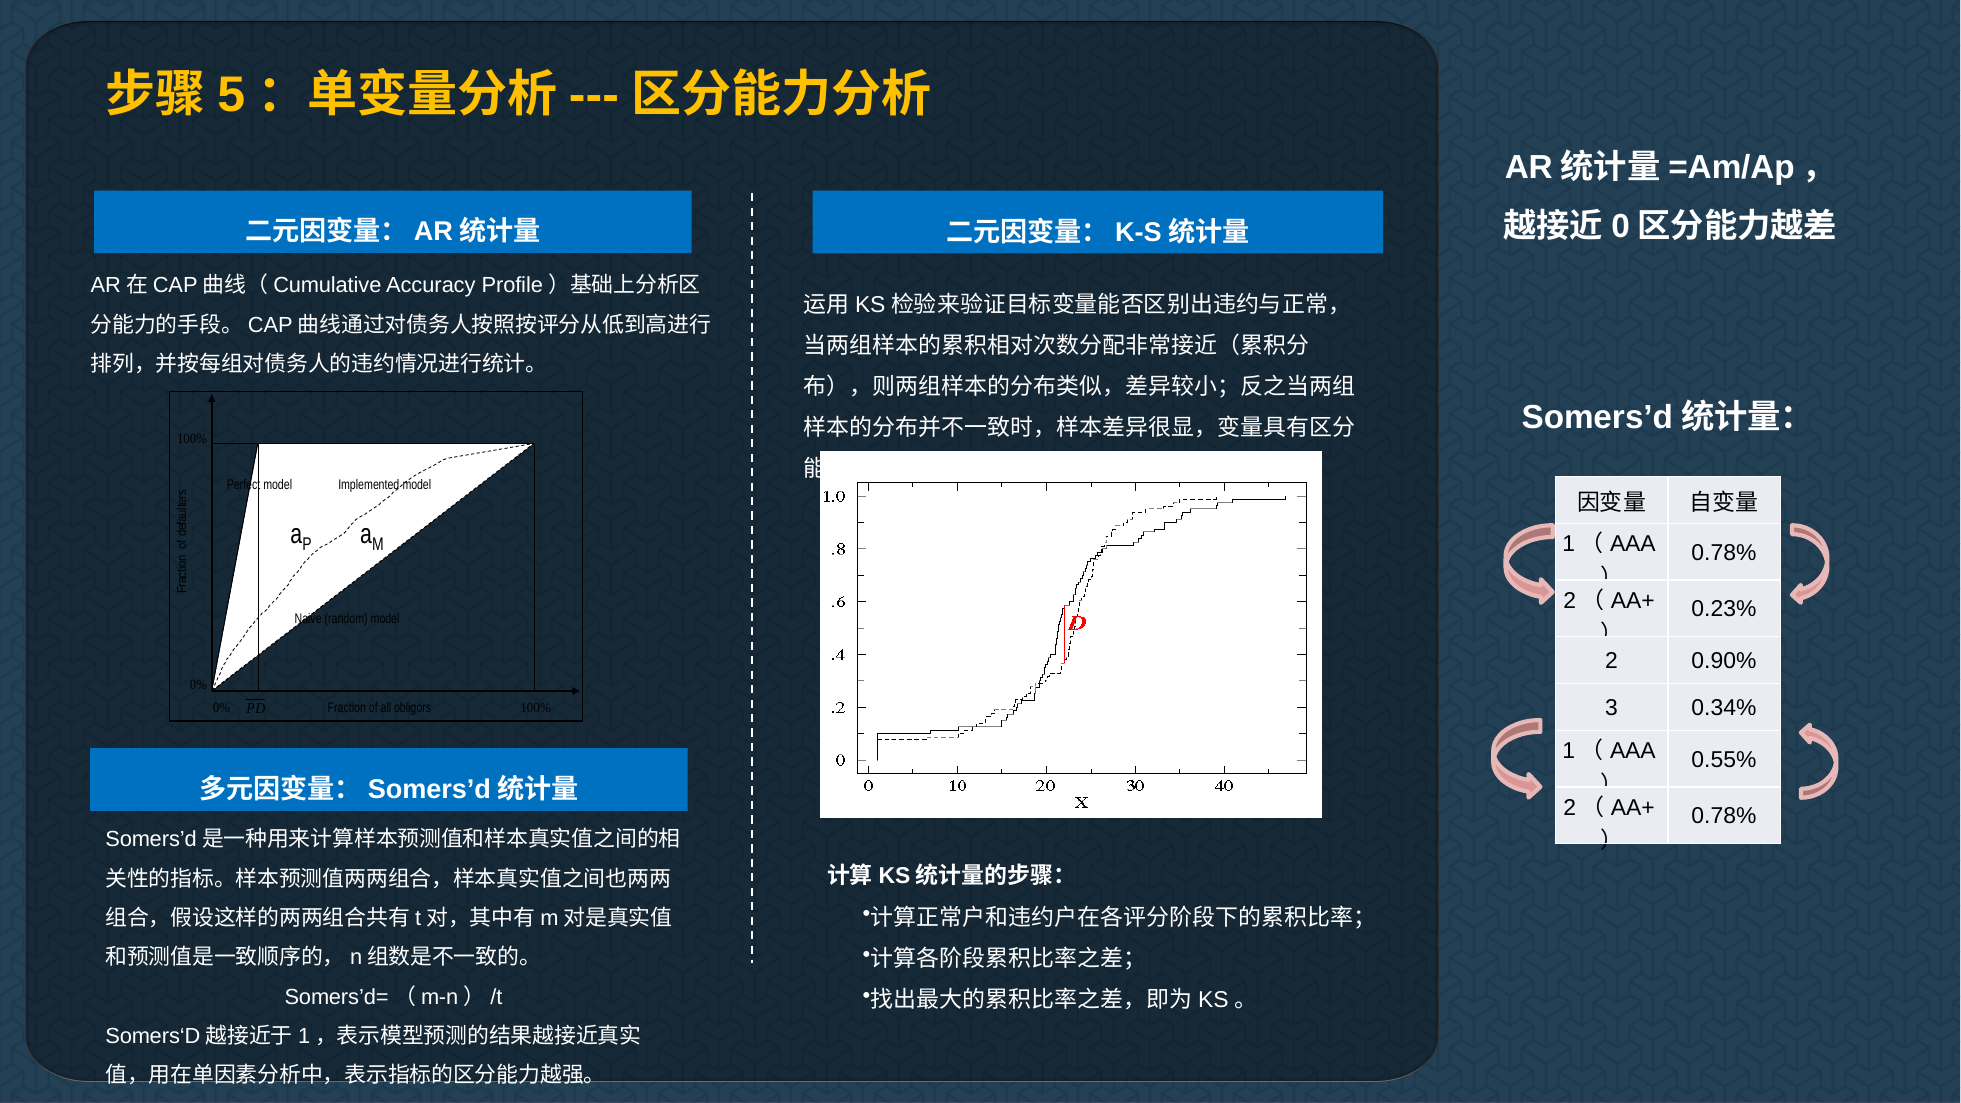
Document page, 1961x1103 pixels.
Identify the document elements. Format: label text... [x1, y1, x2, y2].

text_box Somers’d统计量： [1506, 368, 1829, 443]
text_box [1491, 717, 1543, 800]
text_box [1789, 523, 1830, 605]
text_box [1798, 722, 1839, 800]
table_cell 1（AAA） [1556, 731, 1667, 786]
table_header 因变量 [1556, 477, 1667, 523]
text_box AR统计量=Am/Ap， 越接近0区分能力越差 [1488, 117, 1852, 252]
table_cell 0.90% [1669, 637, 1780, 683]
table_cell 0.34% [1669, 684, 1780, 730]
table_cell 1（AAA） [1556, 524, 1667, 579]
table_cell 0.23% [1669, 581, 1780, 636]
table_header 自变量 [1669, 477, 1780, 523]
table_cell 2 [1556, 637, 1667, 683]
table_cell 2（AA+） [1556, 581, 1667, 636]
table_cell 2（AA+） [1556, 788, 1667, 843]
text_box [1503, 523, 1555, 605]
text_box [76, 190, 1384, 1099]
table_cell 0.78% [1669, 788, 1780, 843]
title 步骤5：单变量分析---区分能力分析 [90, 69, 1438, 113]
table_cell 0.78% [1669, 524, 1780, 579]
table_cell 0.55% [1669, 731, 1780, 786]
table_cell 3 [1556, 684, 1667, 730]
picture [0, 0, 1961, 1103]
